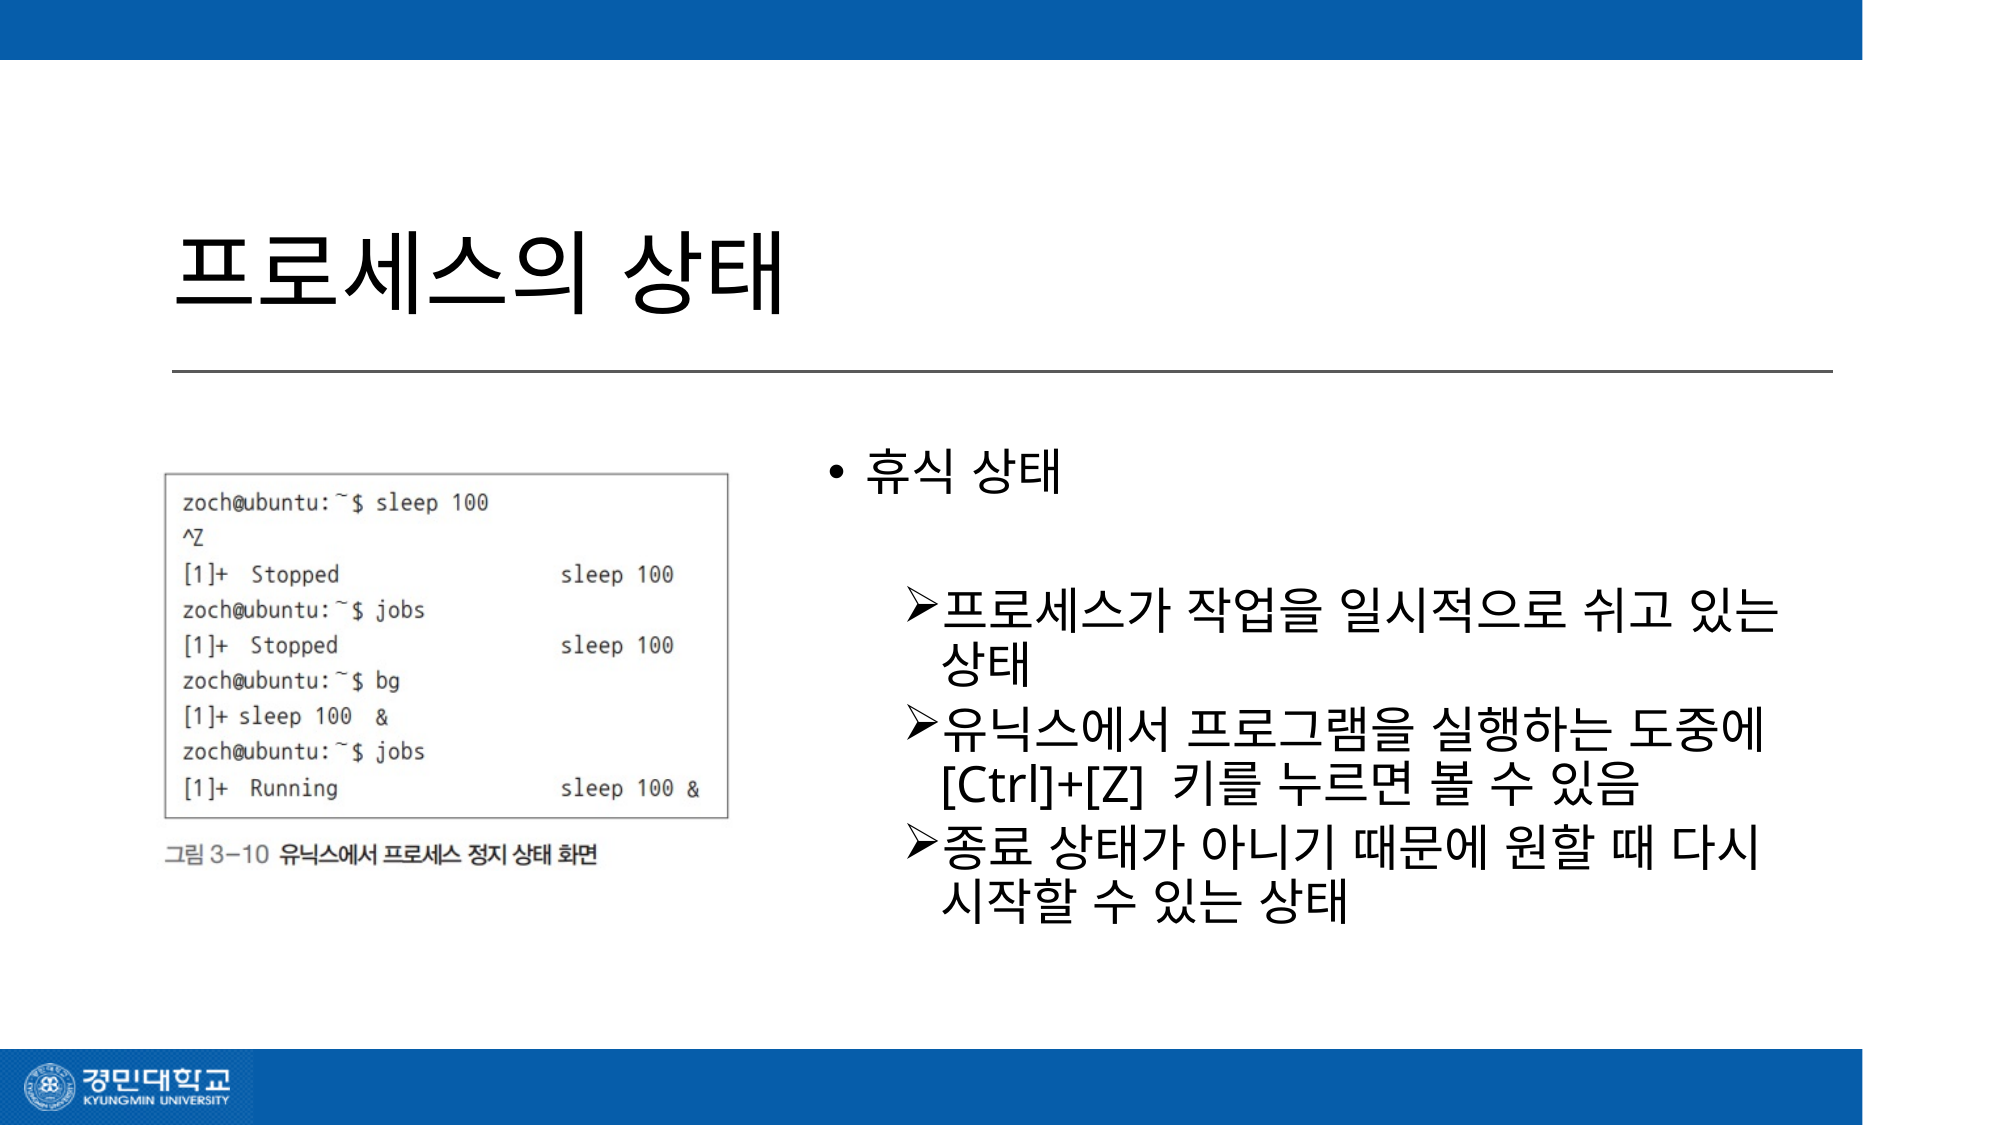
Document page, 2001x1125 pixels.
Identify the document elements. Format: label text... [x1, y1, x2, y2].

picture [0, 1049, 253, 1125]
title 프로세스의 상태 [157, 160, 1895, 335]
list 휴식 상태 프로세스가 작업을 일시적으로 쉬고 있는 상태 유닉스에서 프로그램을 실행하는 도중에 [Ctrl]+[Z] 키를 누르면 볼 수 있음 종료 상태가 아니기 때문에 원할 때 다시 시작할 수 있는 상태 [812, 440, 1844, 968]
picture [156, 461, 735, 871]
